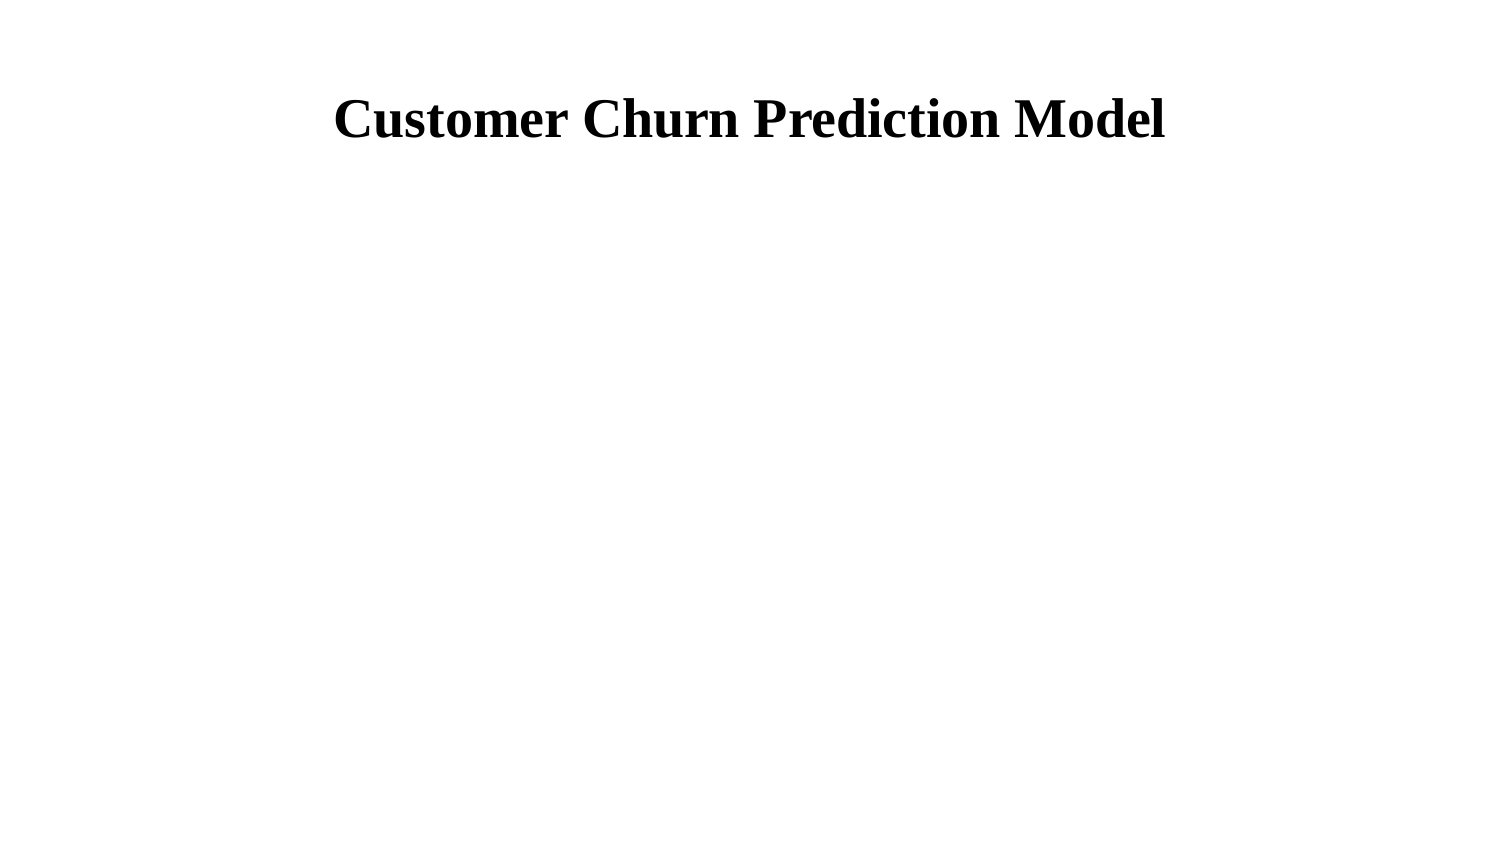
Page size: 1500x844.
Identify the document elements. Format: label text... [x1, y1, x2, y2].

title Customer Churn Prediction Model [51, 63, 1449, 165]
